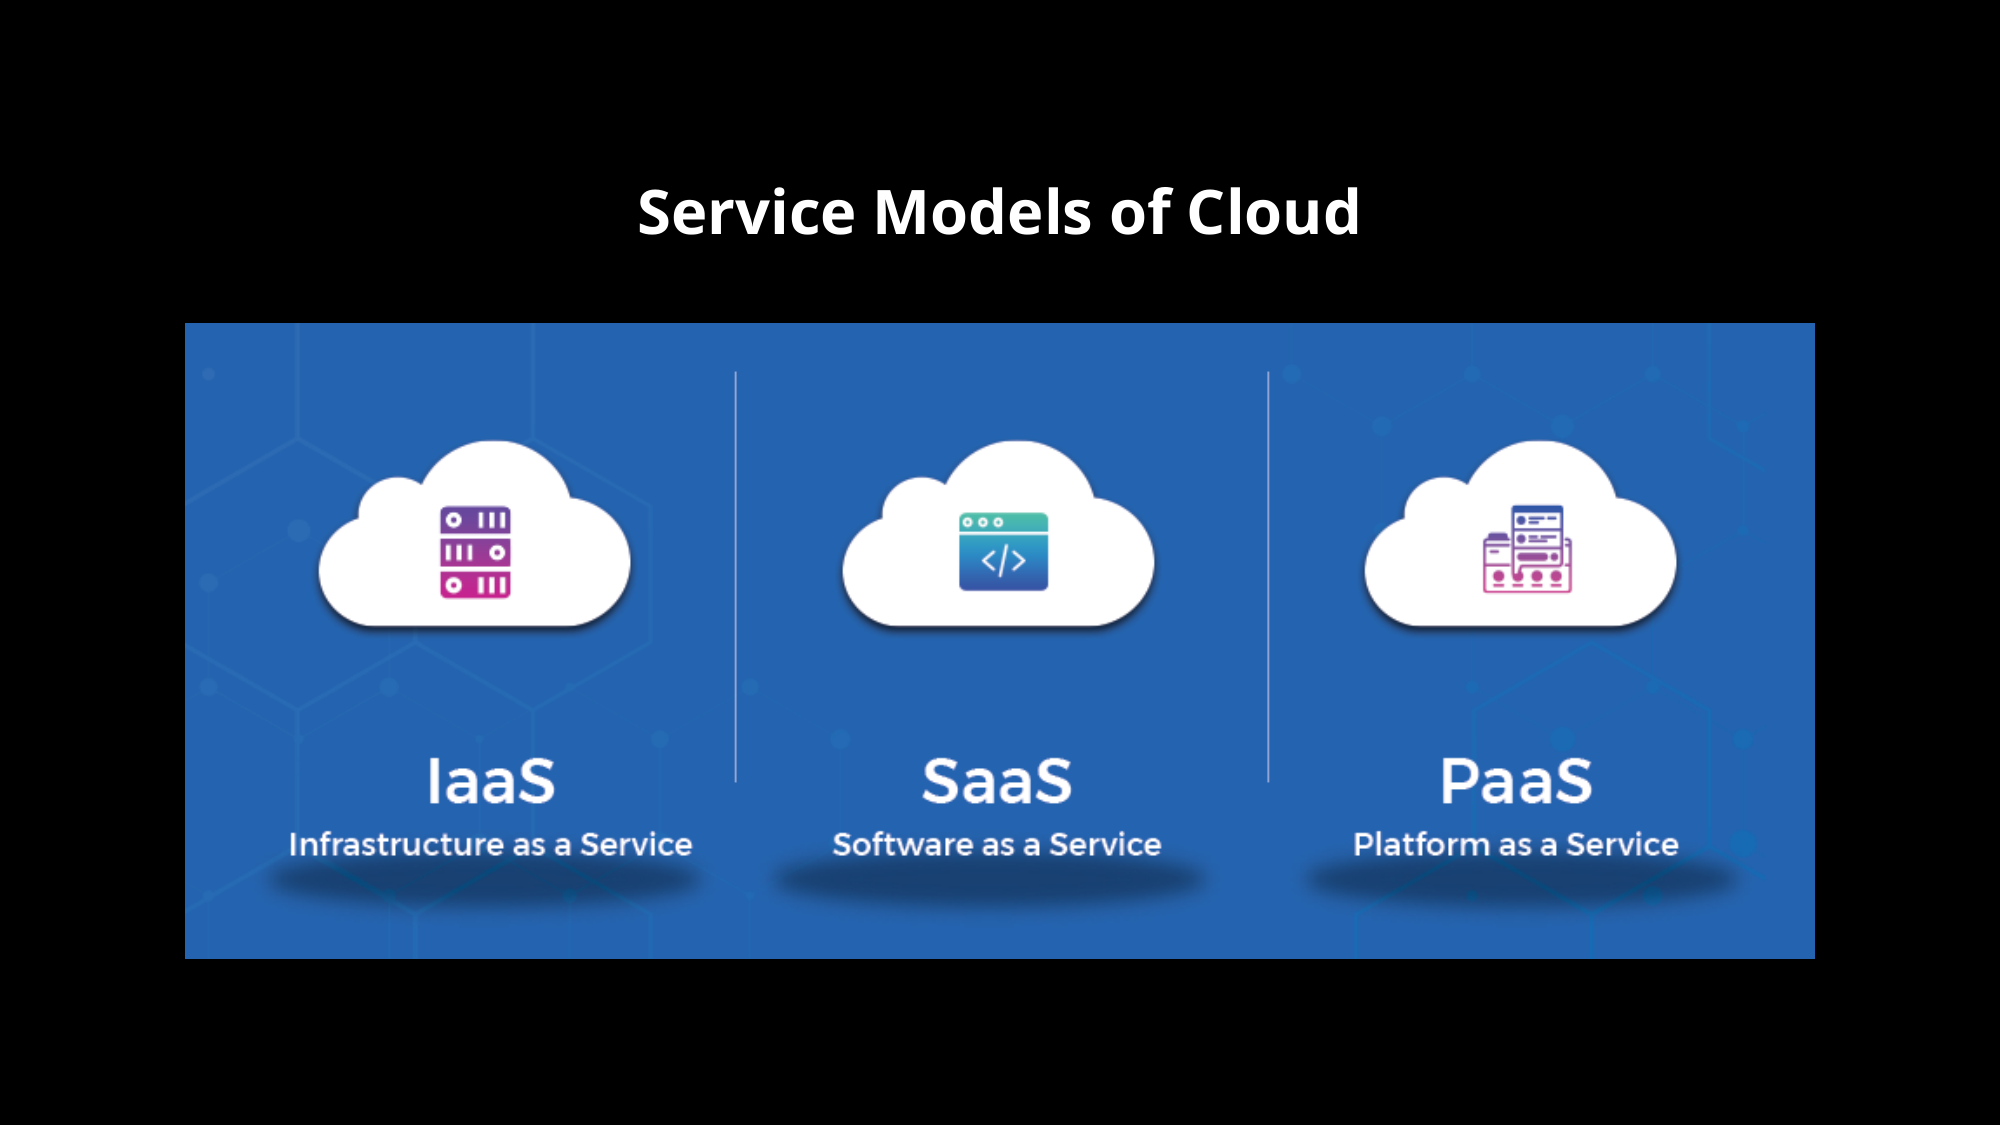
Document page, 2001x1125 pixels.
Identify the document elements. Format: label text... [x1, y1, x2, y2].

text_box Service Models of Cloud [96, 166, 1904, 258]
picture [184, 323, 1815, 959]
